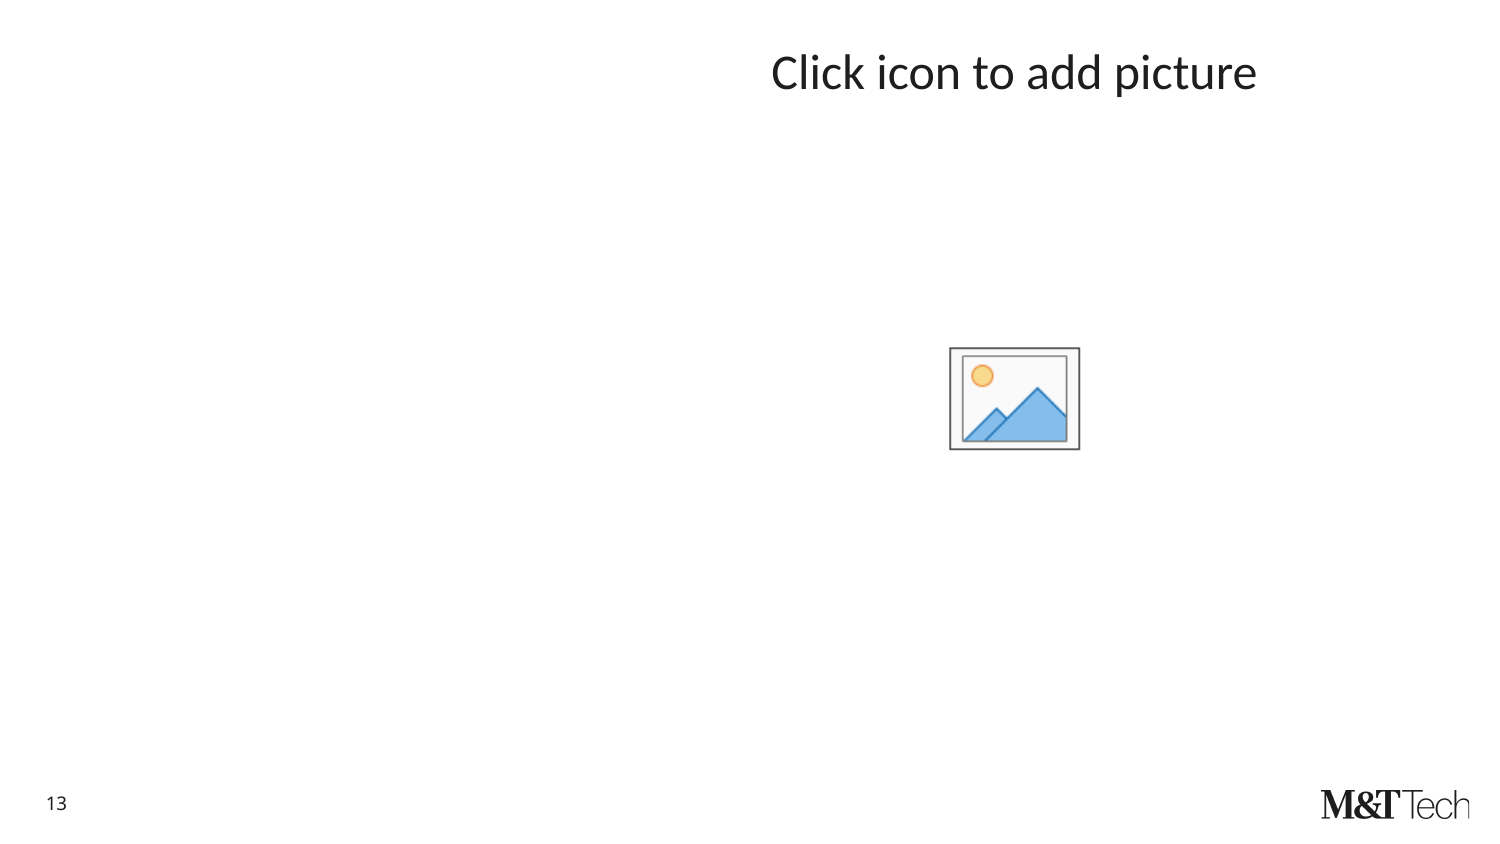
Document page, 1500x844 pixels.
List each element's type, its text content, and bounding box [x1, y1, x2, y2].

picture [559, 32, 1470, 765]
slide_number 13 [30, 782, 369, 827]
